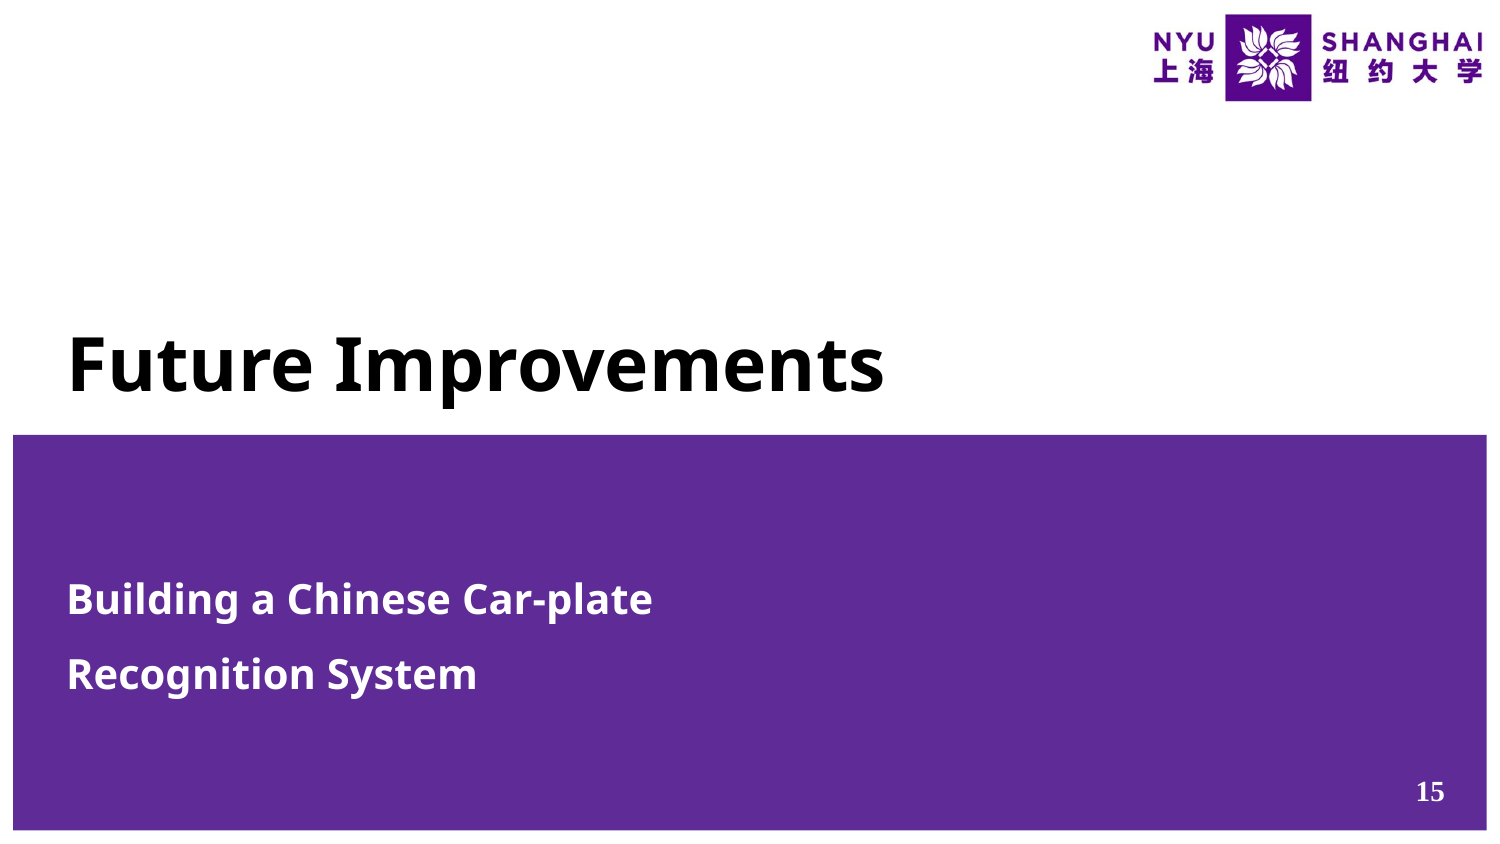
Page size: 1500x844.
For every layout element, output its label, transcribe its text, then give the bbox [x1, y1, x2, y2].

title Future Improvements [51, 283, 1449, 422]
text_box 15 [1400, 757, 1465, 823]
text_box Building a Chinese Car-plate Recognition System [51, 533, 678, 713]
picture [1135, 0, 1500, 116]
